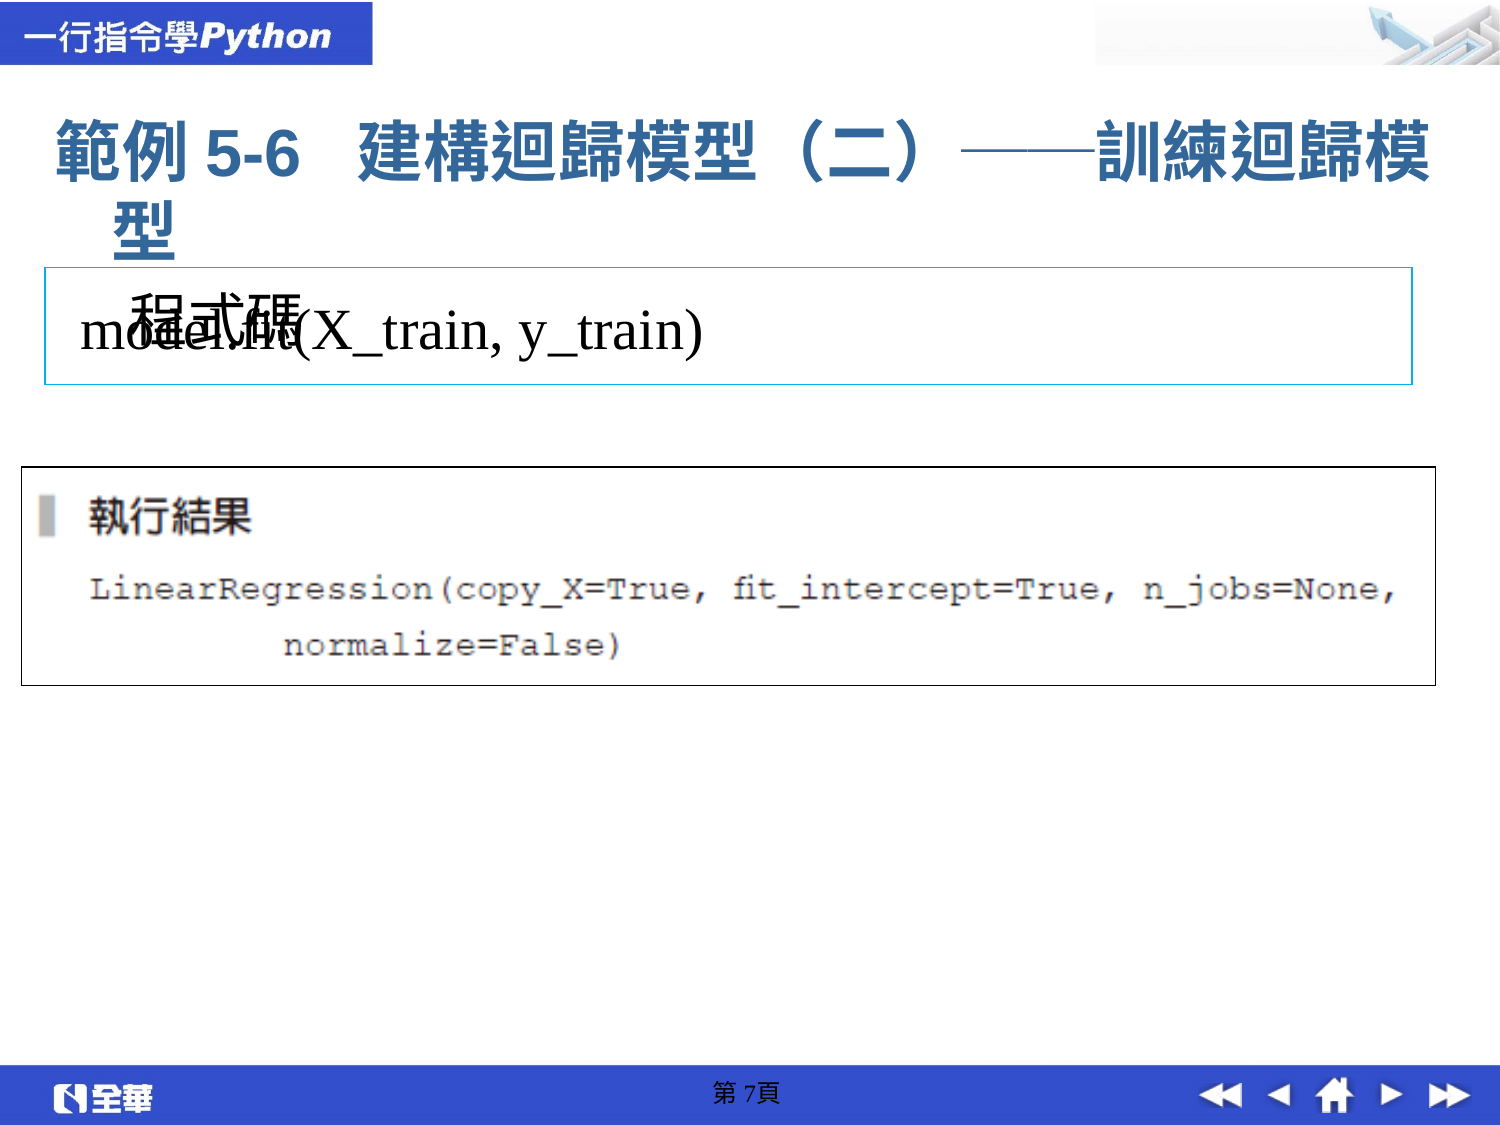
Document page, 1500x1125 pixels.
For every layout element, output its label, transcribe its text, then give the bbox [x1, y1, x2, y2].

list 範例5-6 建構迴歸模型（二）──訓練迴歸模型 程式碼 [40, 101, 1448, 988]
text_box model.fit(X_train, y_train) [44, 267, 1412, 385]
picture [0, 2, 1500, 1125]
